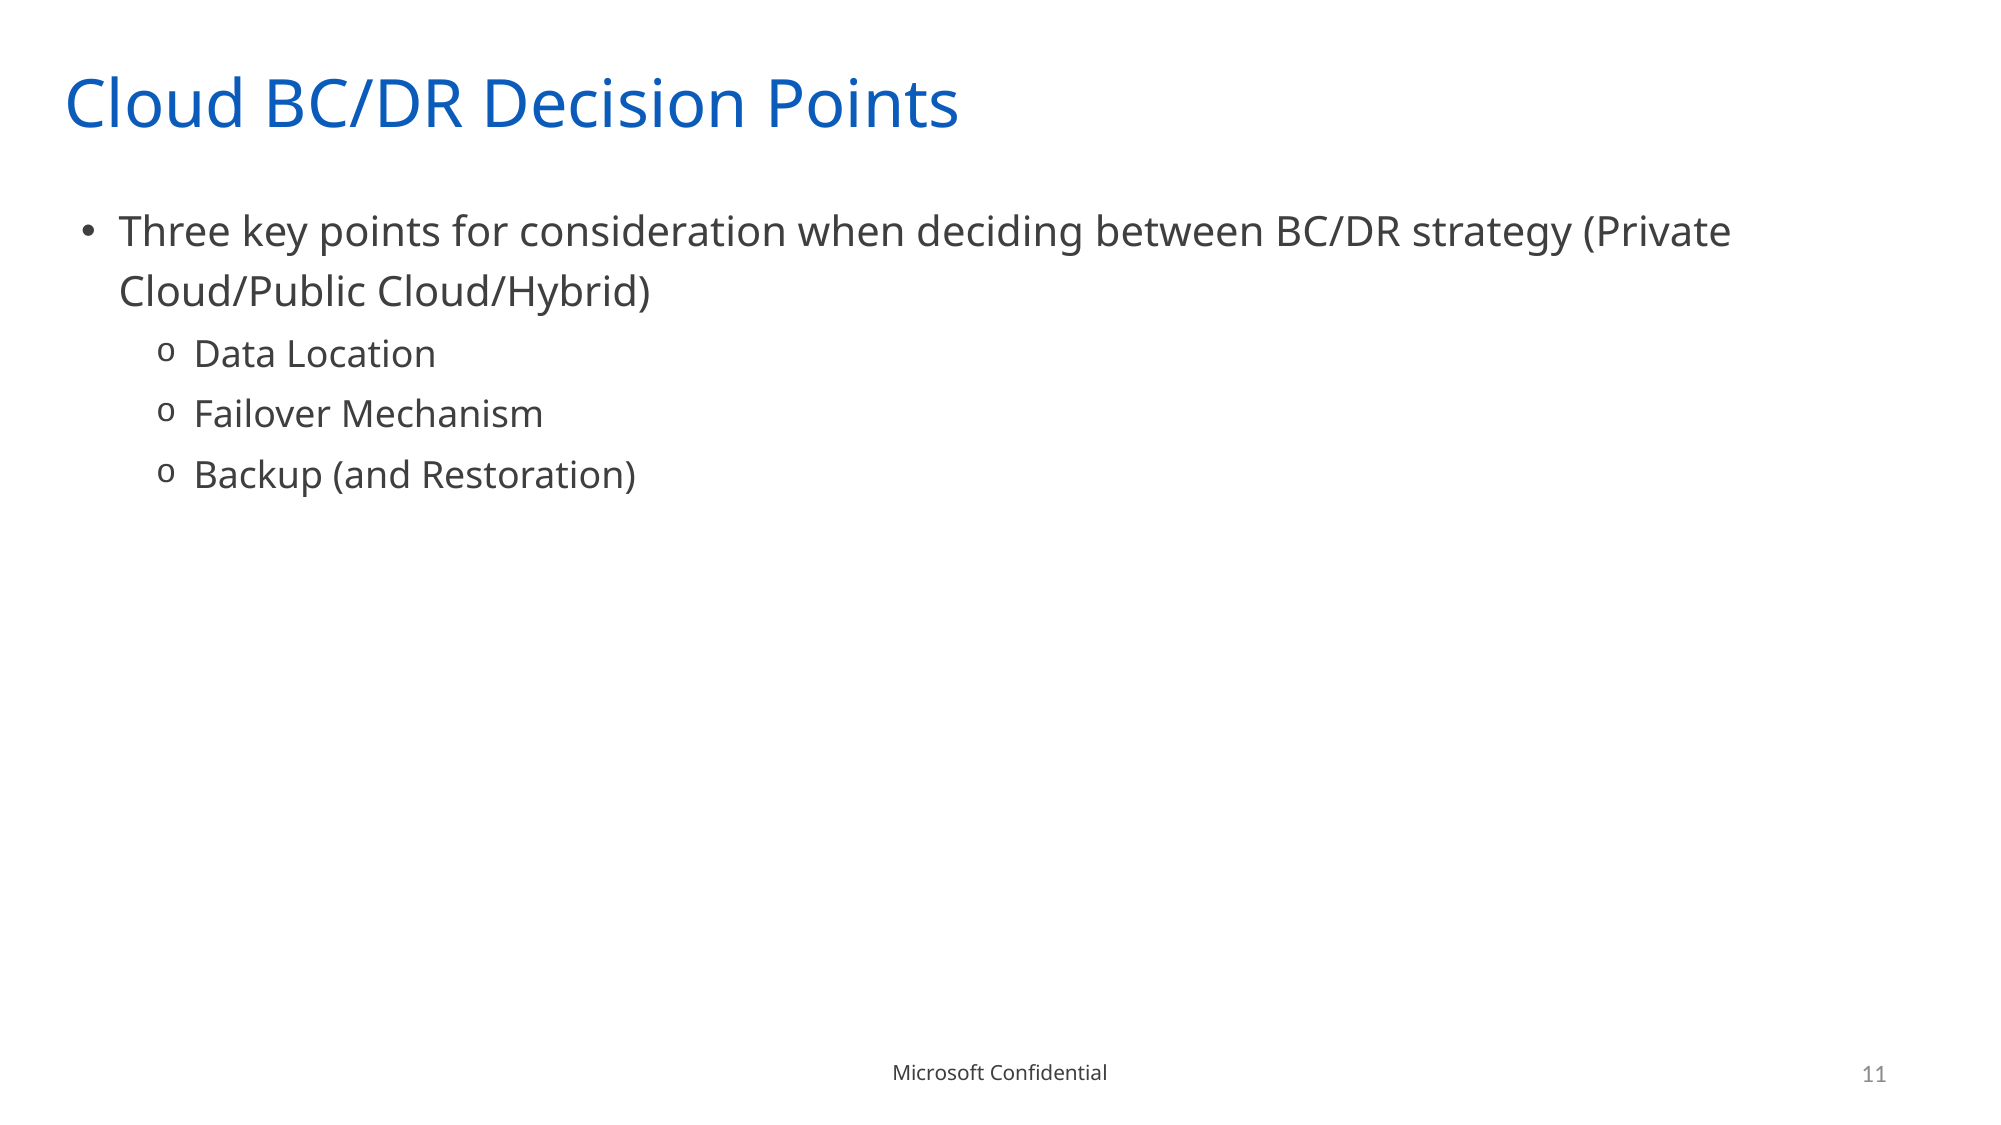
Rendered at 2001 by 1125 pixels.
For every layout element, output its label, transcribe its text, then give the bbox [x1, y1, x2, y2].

slide_number 11 [1451, 1042, 1902, 1103]
title Cloud BC/DR Decision Points [49, 49, 1899, 162]
list Three key points for consideration when deciding between BC/DR strategy (Private Cloud/Public Cloud/Hybrid) Data Location Failover Mechanism Backup (and Restoration) [66, 187, 1899, 1001]
